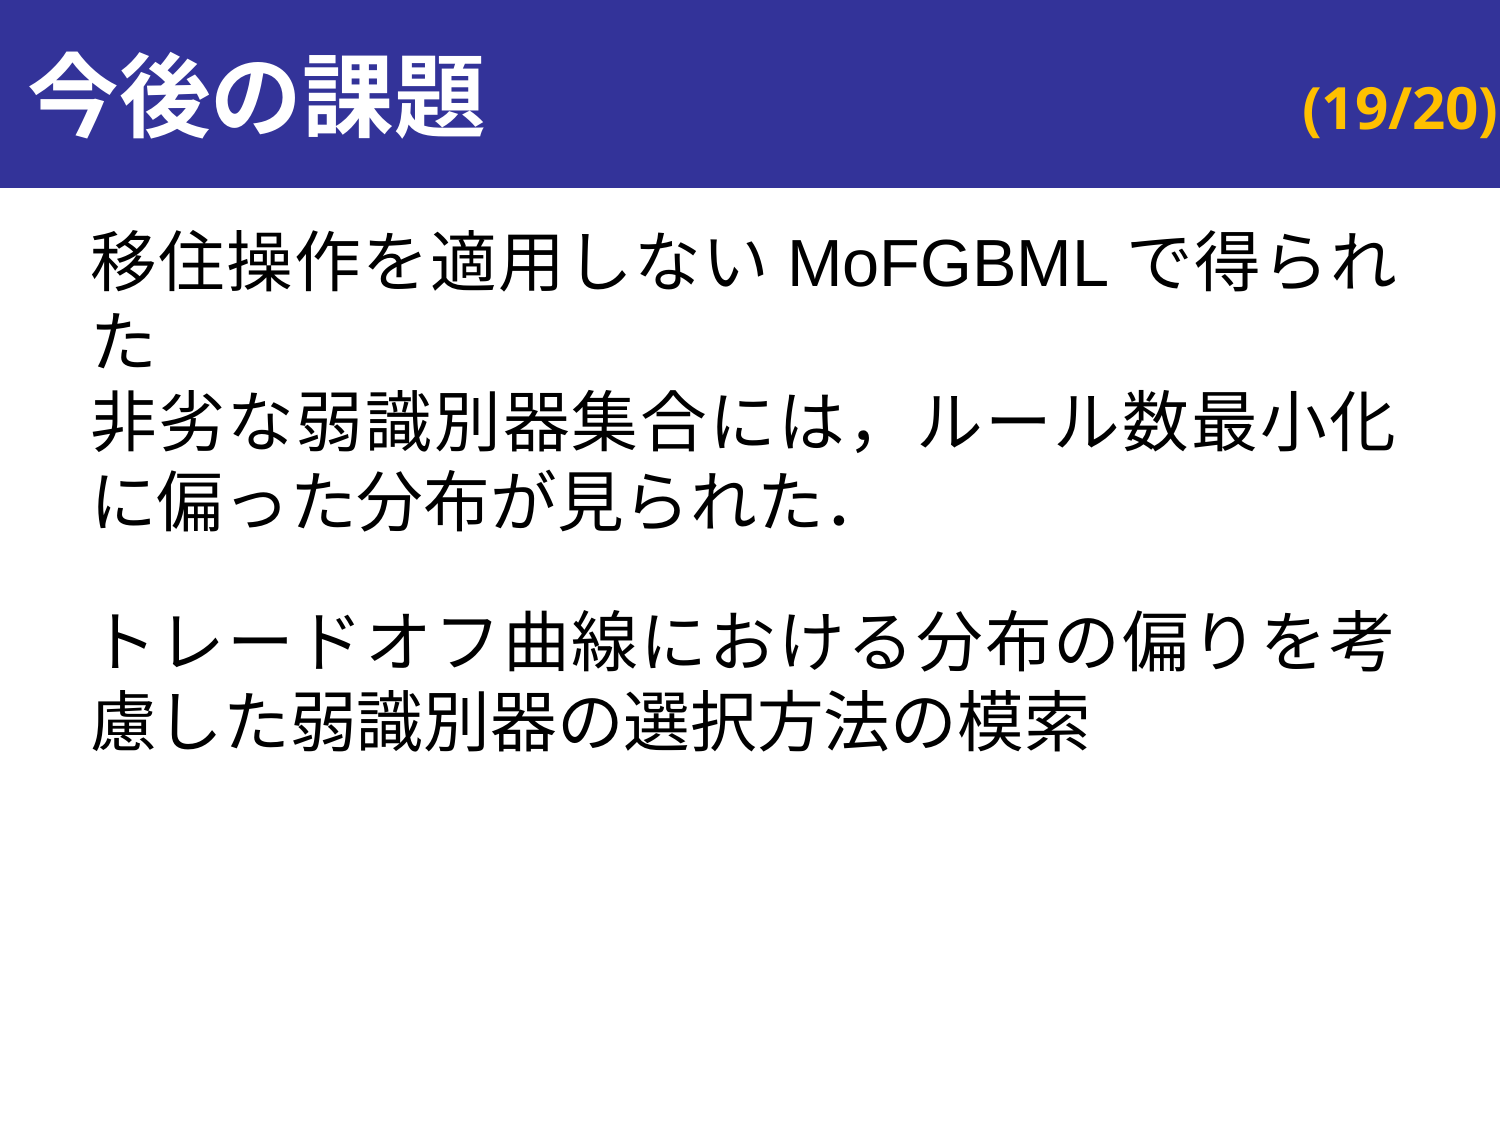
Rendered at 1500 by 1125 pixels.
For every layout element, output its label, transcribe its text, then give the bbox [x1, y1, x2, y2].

title 今後の課題 [12, 0, 1500, 188]
list 移住操作を適用しないMoFGBMLで得られた 非劣な弱識別器集合には，ルール数最小化に偏った分布が見られた． トレードオフ曲線における分布の偏りを考慮した弱識別器の選択方法の模索 [75, 212, 1413, 1063]
